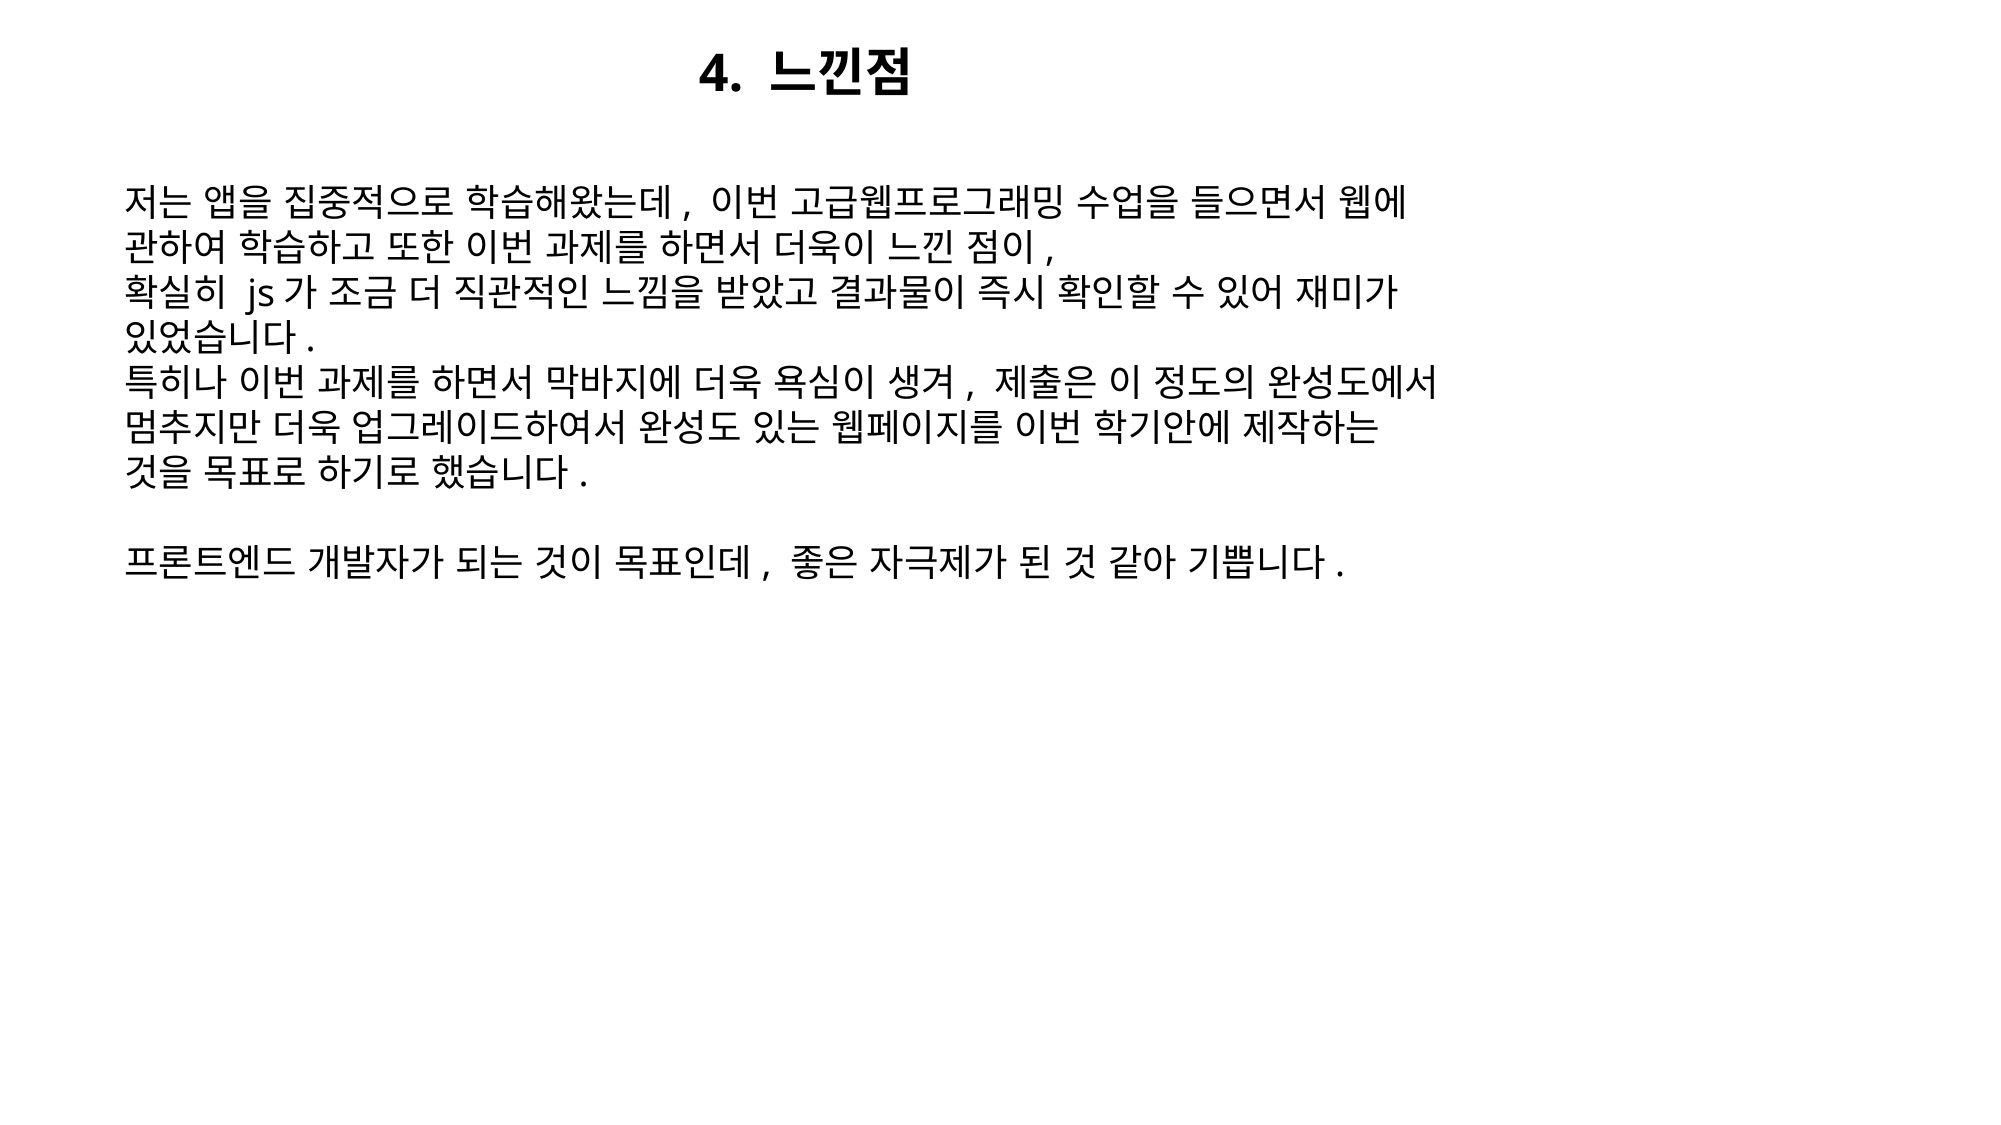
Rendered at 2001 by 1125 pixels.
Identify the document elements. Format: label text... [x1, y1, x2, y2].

text_box 저는 앱을 집중적으로 학습해왔는데, 이번 고급웹프로그래밍 수업을 들으면서 웹에 관하여 학습하고 또한 이번 과제를 하면서 더욱이 느낀 점이, 확실히 js가 조금 더 직관적인 느낌을 받았고 결과물이 즉시 확인할 수 있어 재미가 있었습니다. 특히나 이번 과제를 하면서 막바지에 더욱 욕심이 생겨, 제출은 이 정도의 완성도에서 멈추지만 더욱 업그레이드하여서 완성도 있는 웹페이지를 이번 학기안에 제작하는 것을 목표로 하기로 했습니다. 프론트엔드 개발자가 되는 것이 목표인데, 좋은 자극제가 된 것 같아 기쁩니다. [109, 170, 1470, 592]
text_box 4. 느낀점 [126, 31, 1486, 110]
